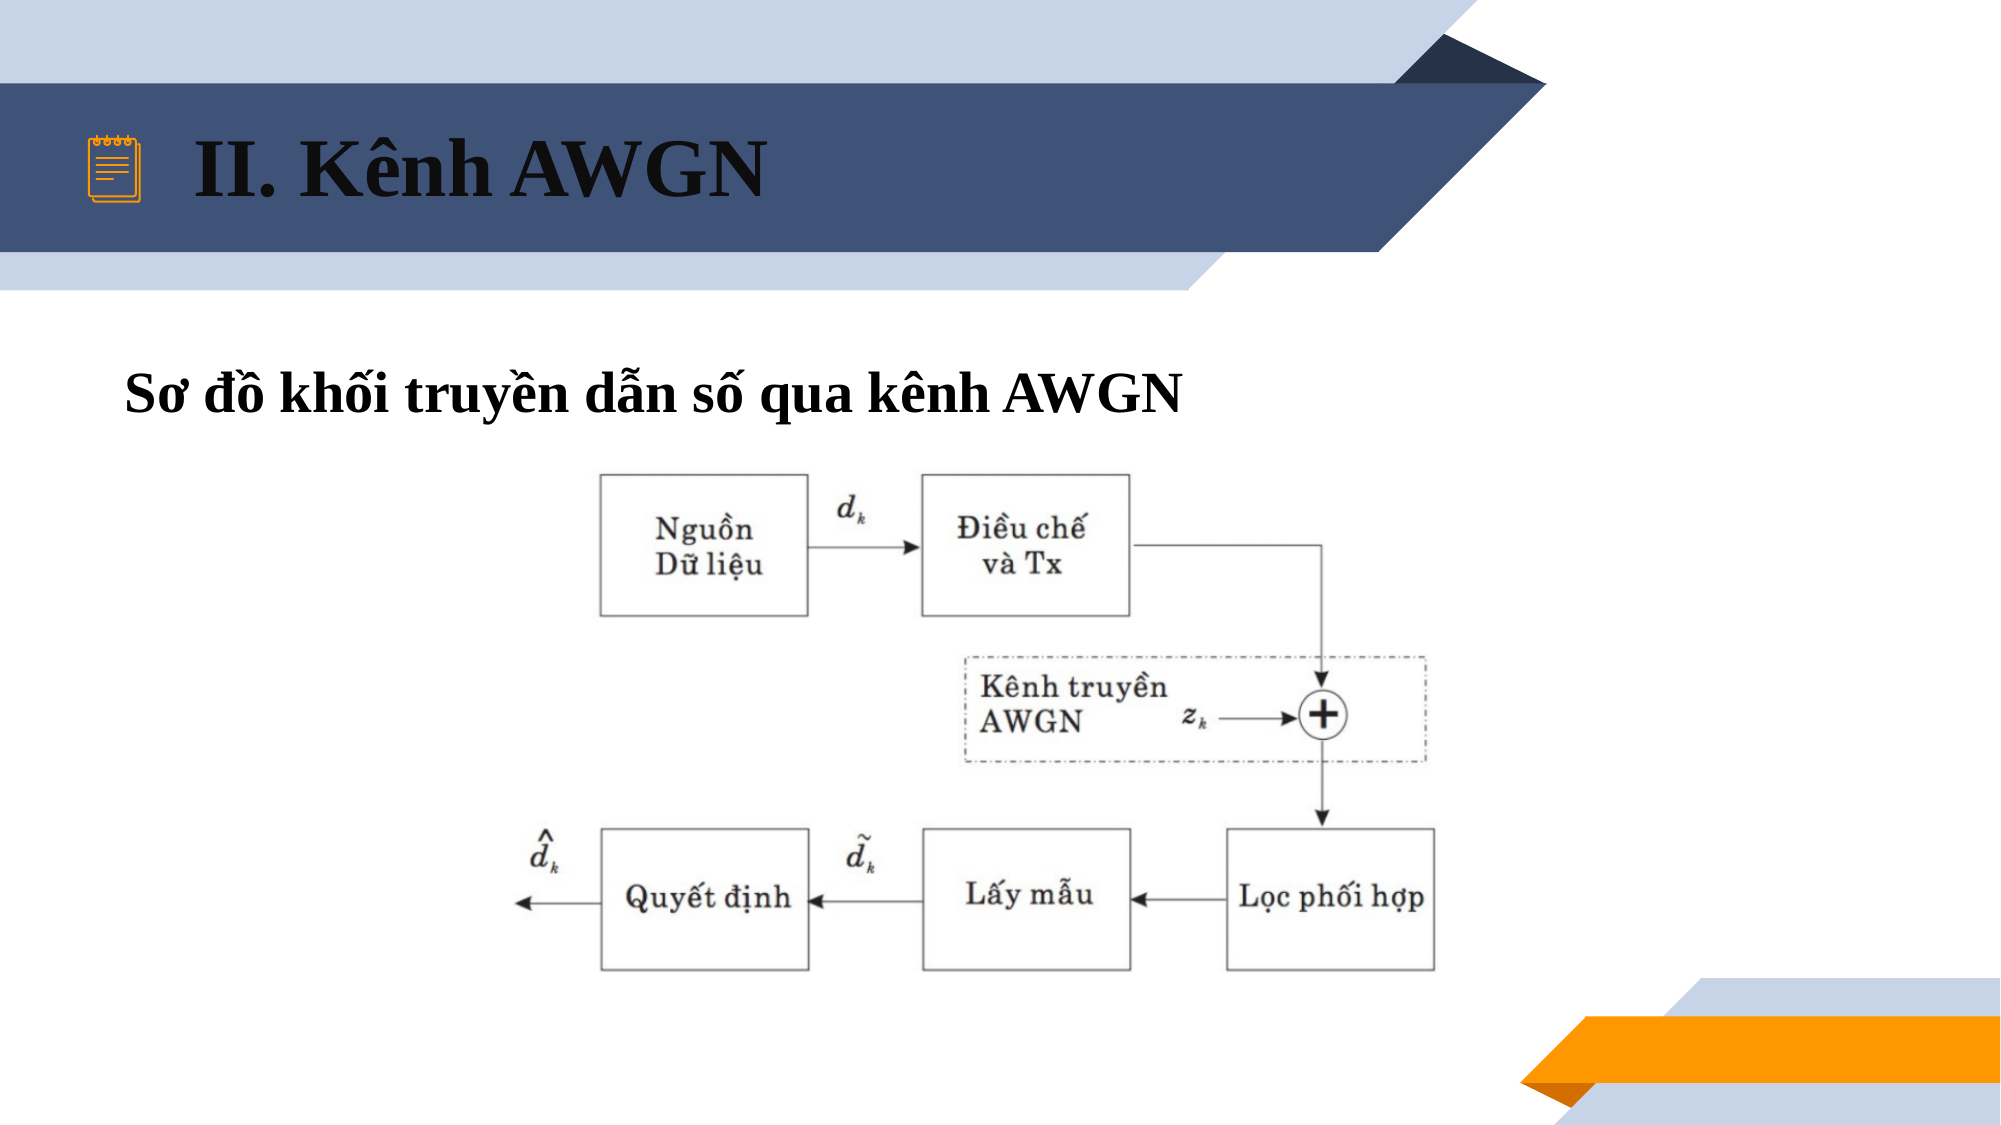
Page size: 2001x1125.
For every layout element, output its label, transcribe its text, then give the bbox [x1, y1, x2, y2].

picture [467, 432, 1445, 1002]
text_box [88, 135, 140, 202]
text_box Sơ đồ khối truyền dẫn số qua kênh AWGN [109, 346, 1907, 432]
title II. Kênh AWGN [178, 85, 1329, 254]
